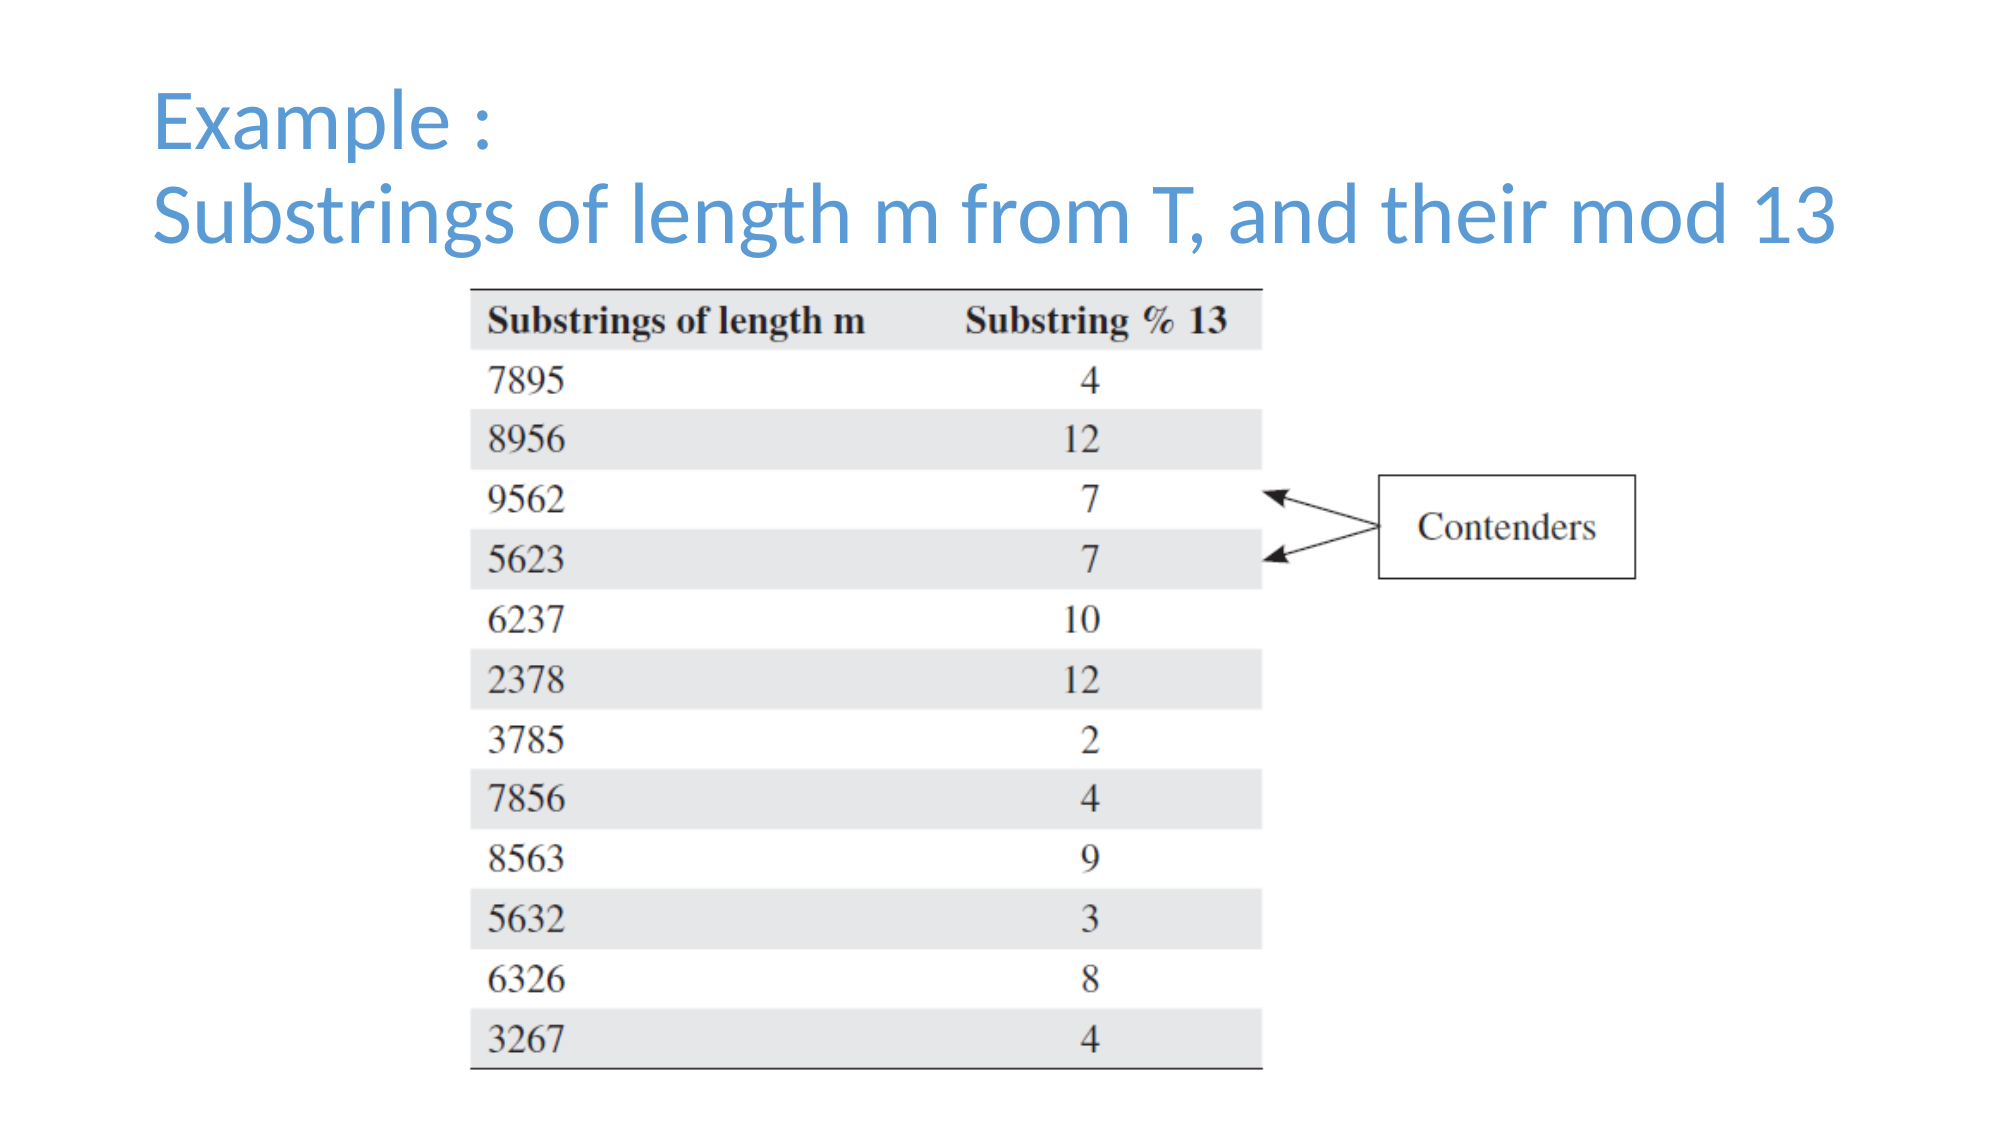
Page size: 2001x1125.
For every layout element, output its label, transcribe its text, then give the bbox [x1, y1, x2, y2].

picture [462, 276, 1645, 1082]
title Example : Substrings of length m from T, and their mod 13 [137, 59, 1863, 278]
